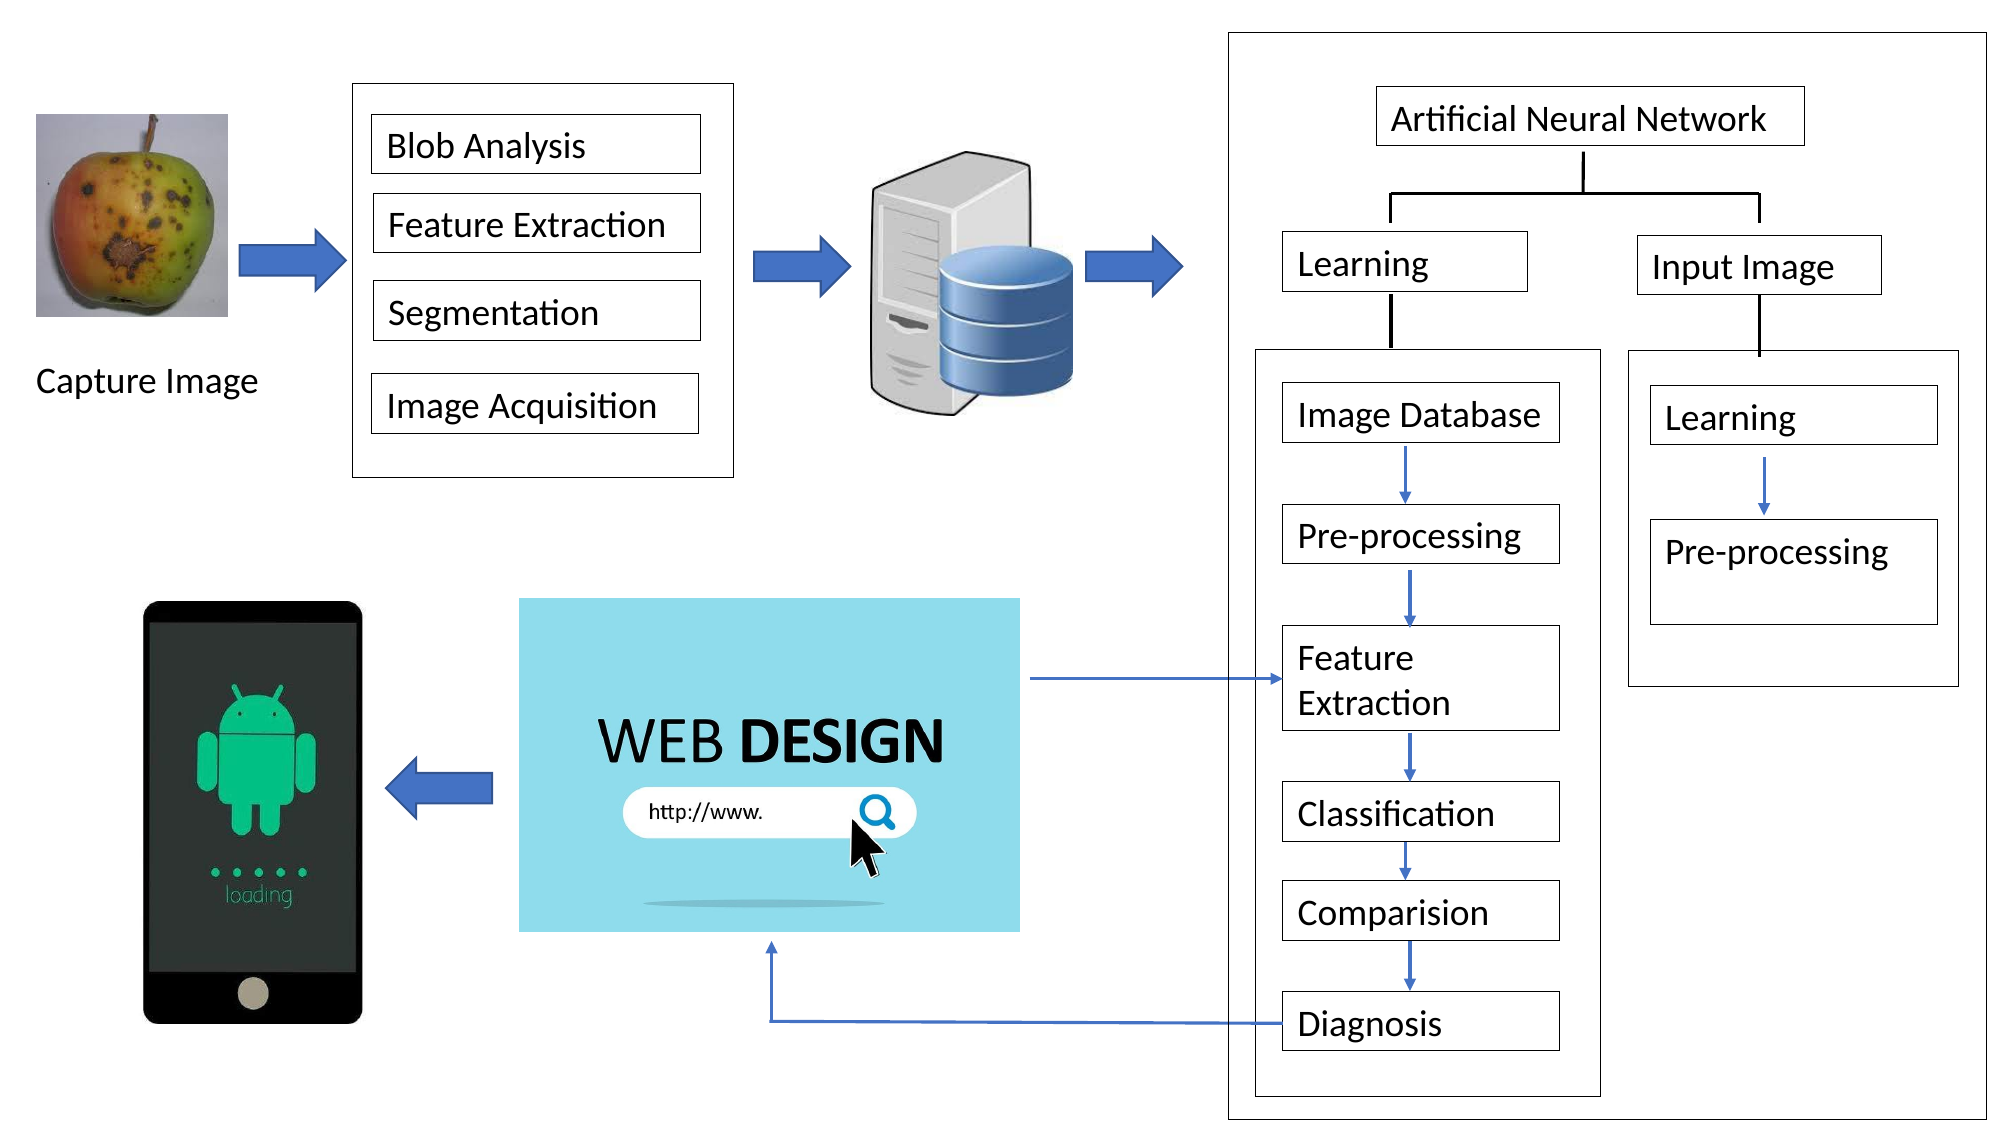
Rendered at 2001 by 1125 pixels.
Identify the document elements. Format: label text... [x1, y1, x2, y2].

picture [519, 598, 1020, 932]
picture [36, 114, 228, 317]
text_box [753, 234, 852, 299]
text_box Capture Image [21, 349, 298, 409]
text_box [238, 227, 348, 294]
text_box [389, 755, 494, 821]
text_box [352, 83, 734, 478]
picture [135, 601, 389, 1024]
text_box [1228, 32, 1987, 1120]
picture [869, 151, 1073, 416]
text_box [1085, 234, 1184, 299]
